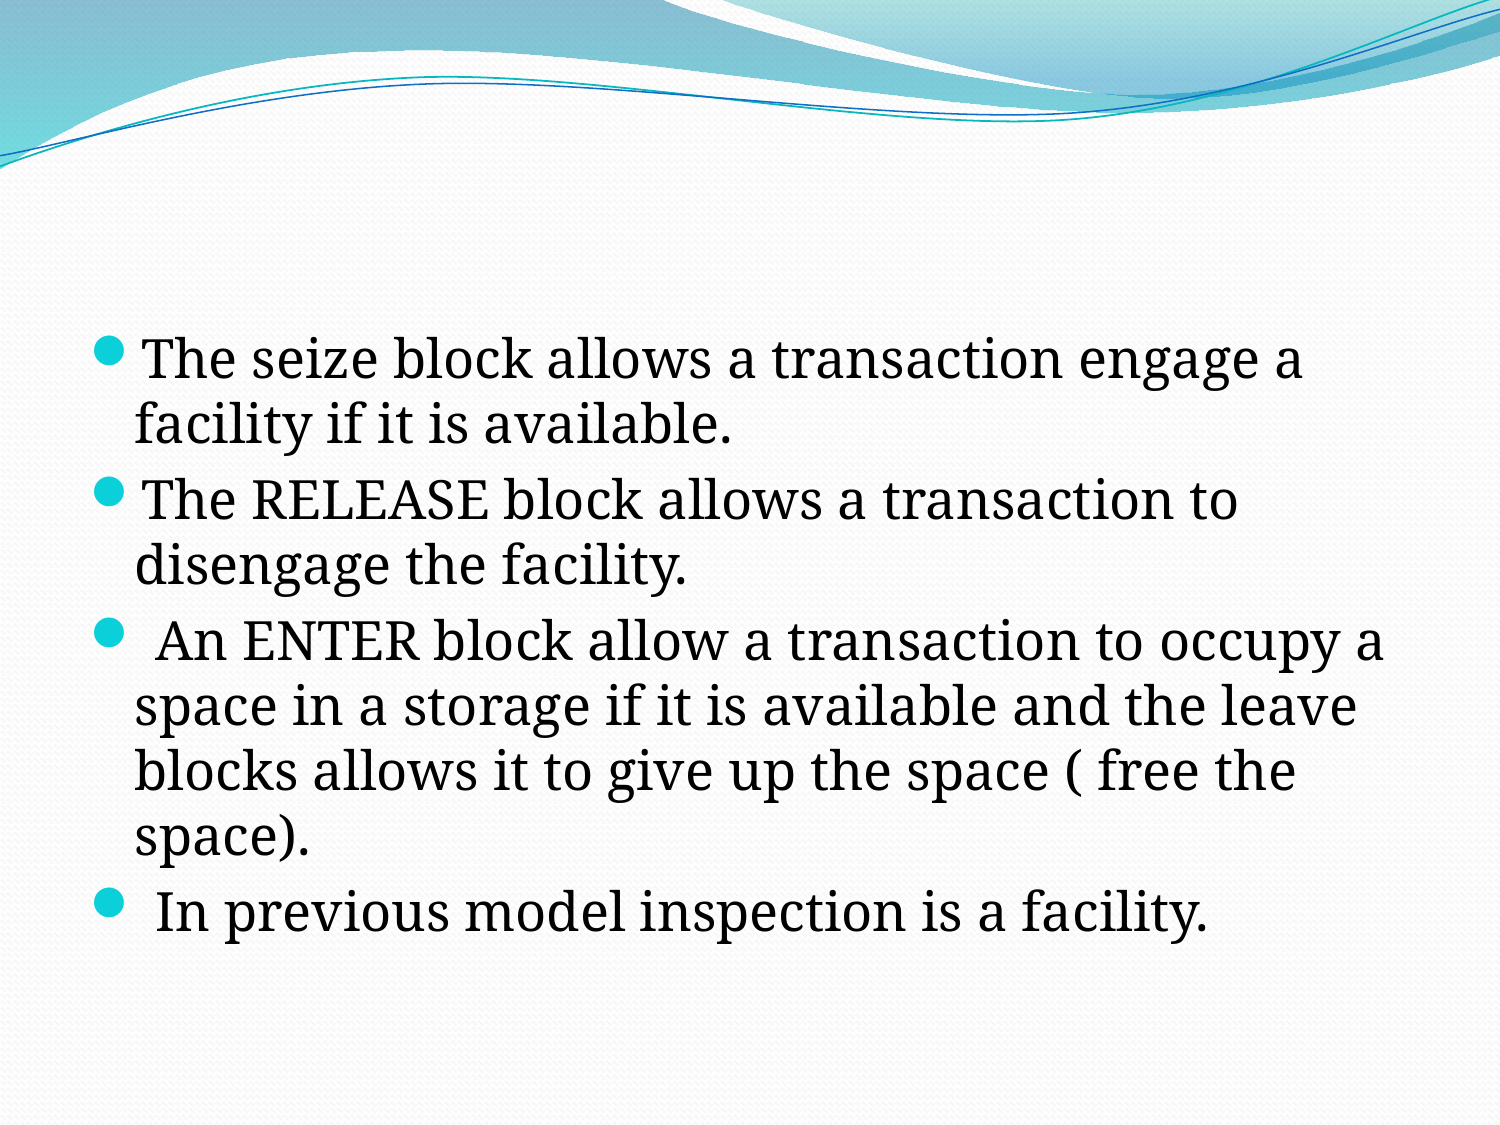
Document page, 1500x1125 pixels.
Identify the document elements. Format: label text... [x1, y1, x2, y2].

list The seize block allows a transaction engage a facility if it is available. The RELEASE block allows a transaction to disengage the facility. An ENTER block allow a transaction to occupy a space in a storage if it is available and the leave blocks allows it to give up the space ( free the space). In previous model inspection is a facility. [75, 317, 1425, 1038]
